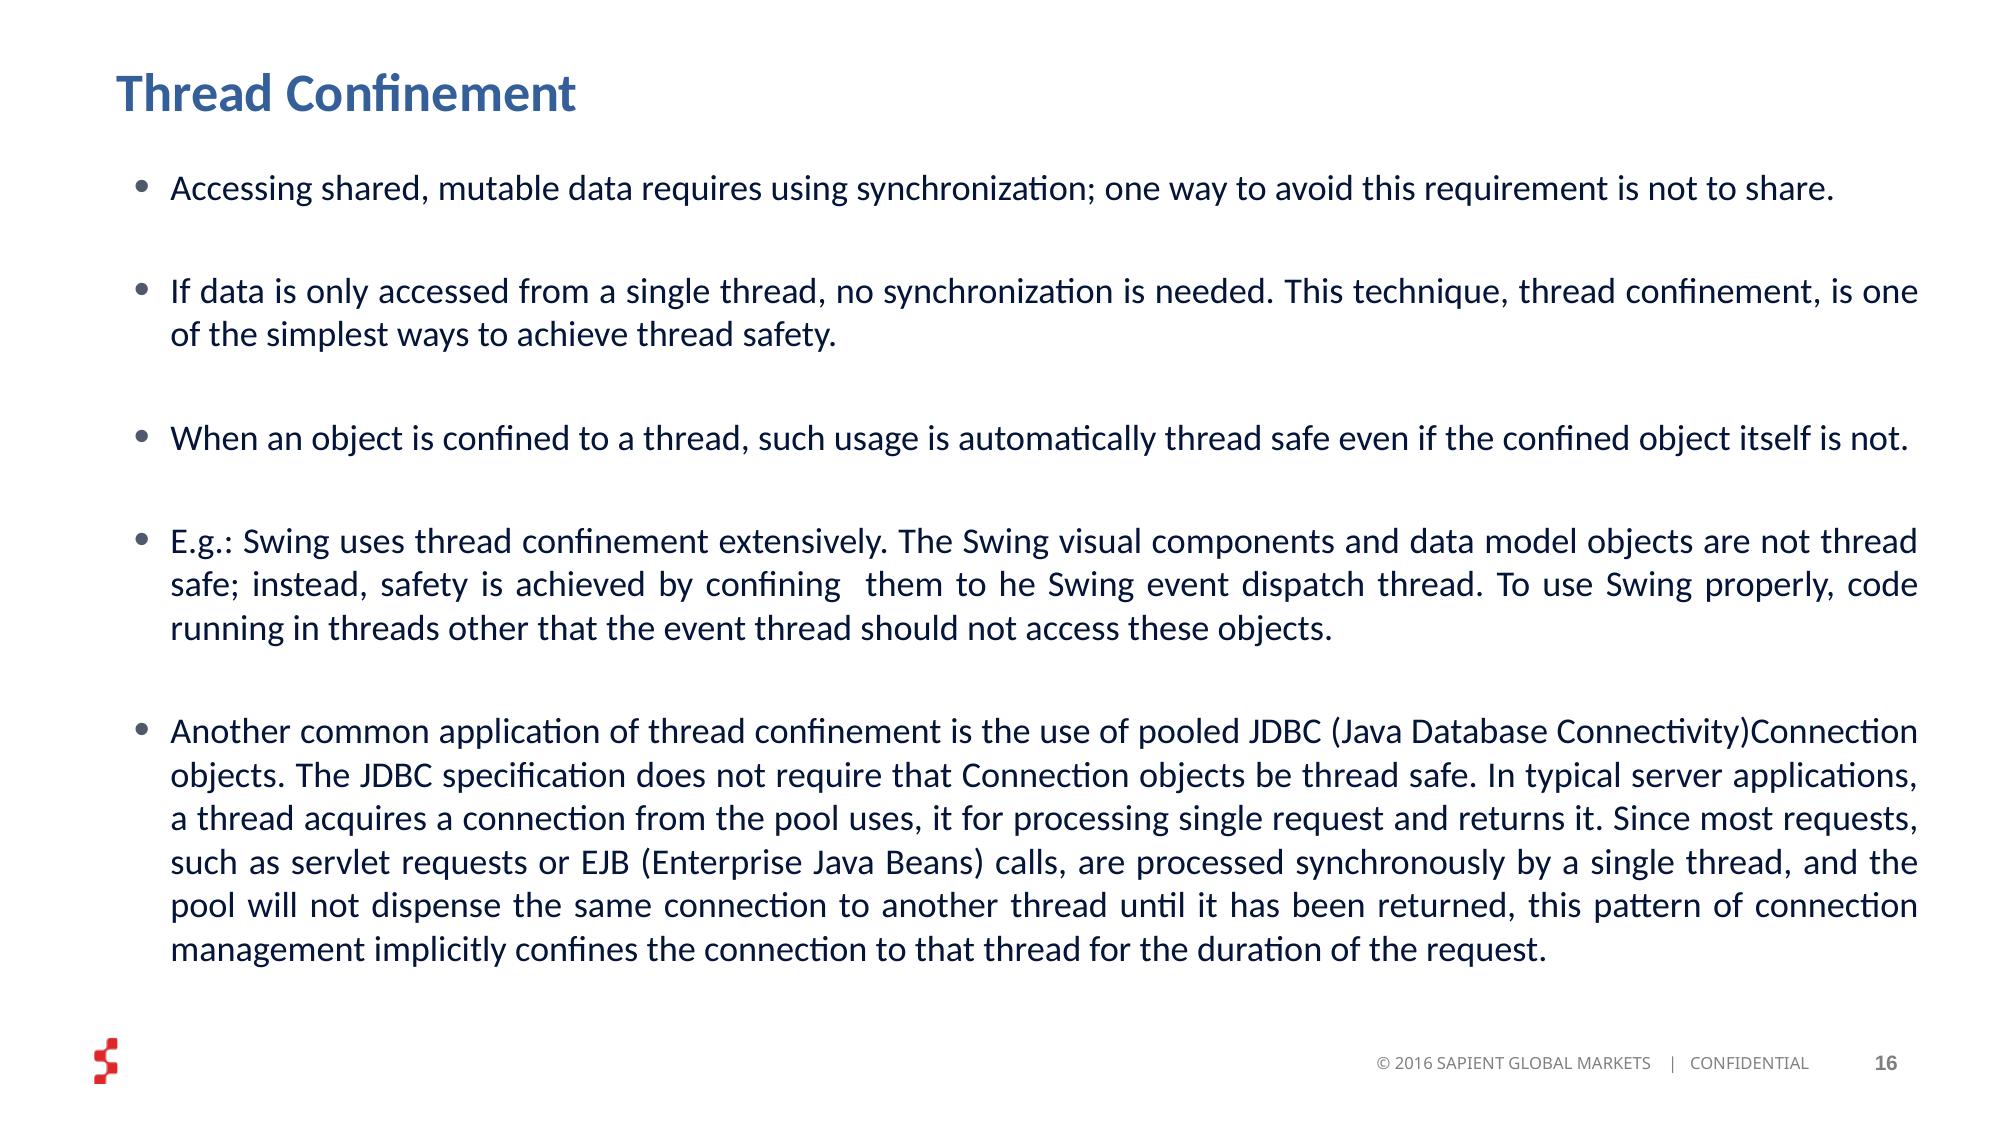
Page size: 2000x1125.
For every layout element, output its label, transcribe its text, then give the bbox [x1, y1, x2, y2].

title Thread Confinement [116, 50, 1967, 163]
text_box Accessing shared, mutable data requires using synchronization; one way to avoid this requirement is not to share. If data is only accessed from a single thread, no synchronization is needed. This technique, thread confinement, is one of the simplest ways to achieve thread safety. When an object is confined to a thread, such usage is automatically thread safe even if the confined object itself is not. E.g.: Swing uses thread confinement extensively. The Swing visual components and data model objects are not thread safe; instead, safety is achieved by confining them to he Swing event dispatch thread. To use Swing properly, code running in threads other that the event thread should not access these objects. Another common application of thread confinement is the use of pooled JDBC (Java Database Connectivity)Connection objects. The JDBC specification does not require that Connection objects be thread safe. In typical server applications, a thread acquires a connection from the pool uses, it for processing single request and returns it. Since most requests, such as servlet requests or EJB (Enterprise Java Beans) calls, are processed synchronously by a single thread, and the pool will not dispense the same connection to another thread until it has been returned, this pattern of connection management implicitly confines the connection to that thread for the duration of the request. [133, 163, 1920, 1048]
